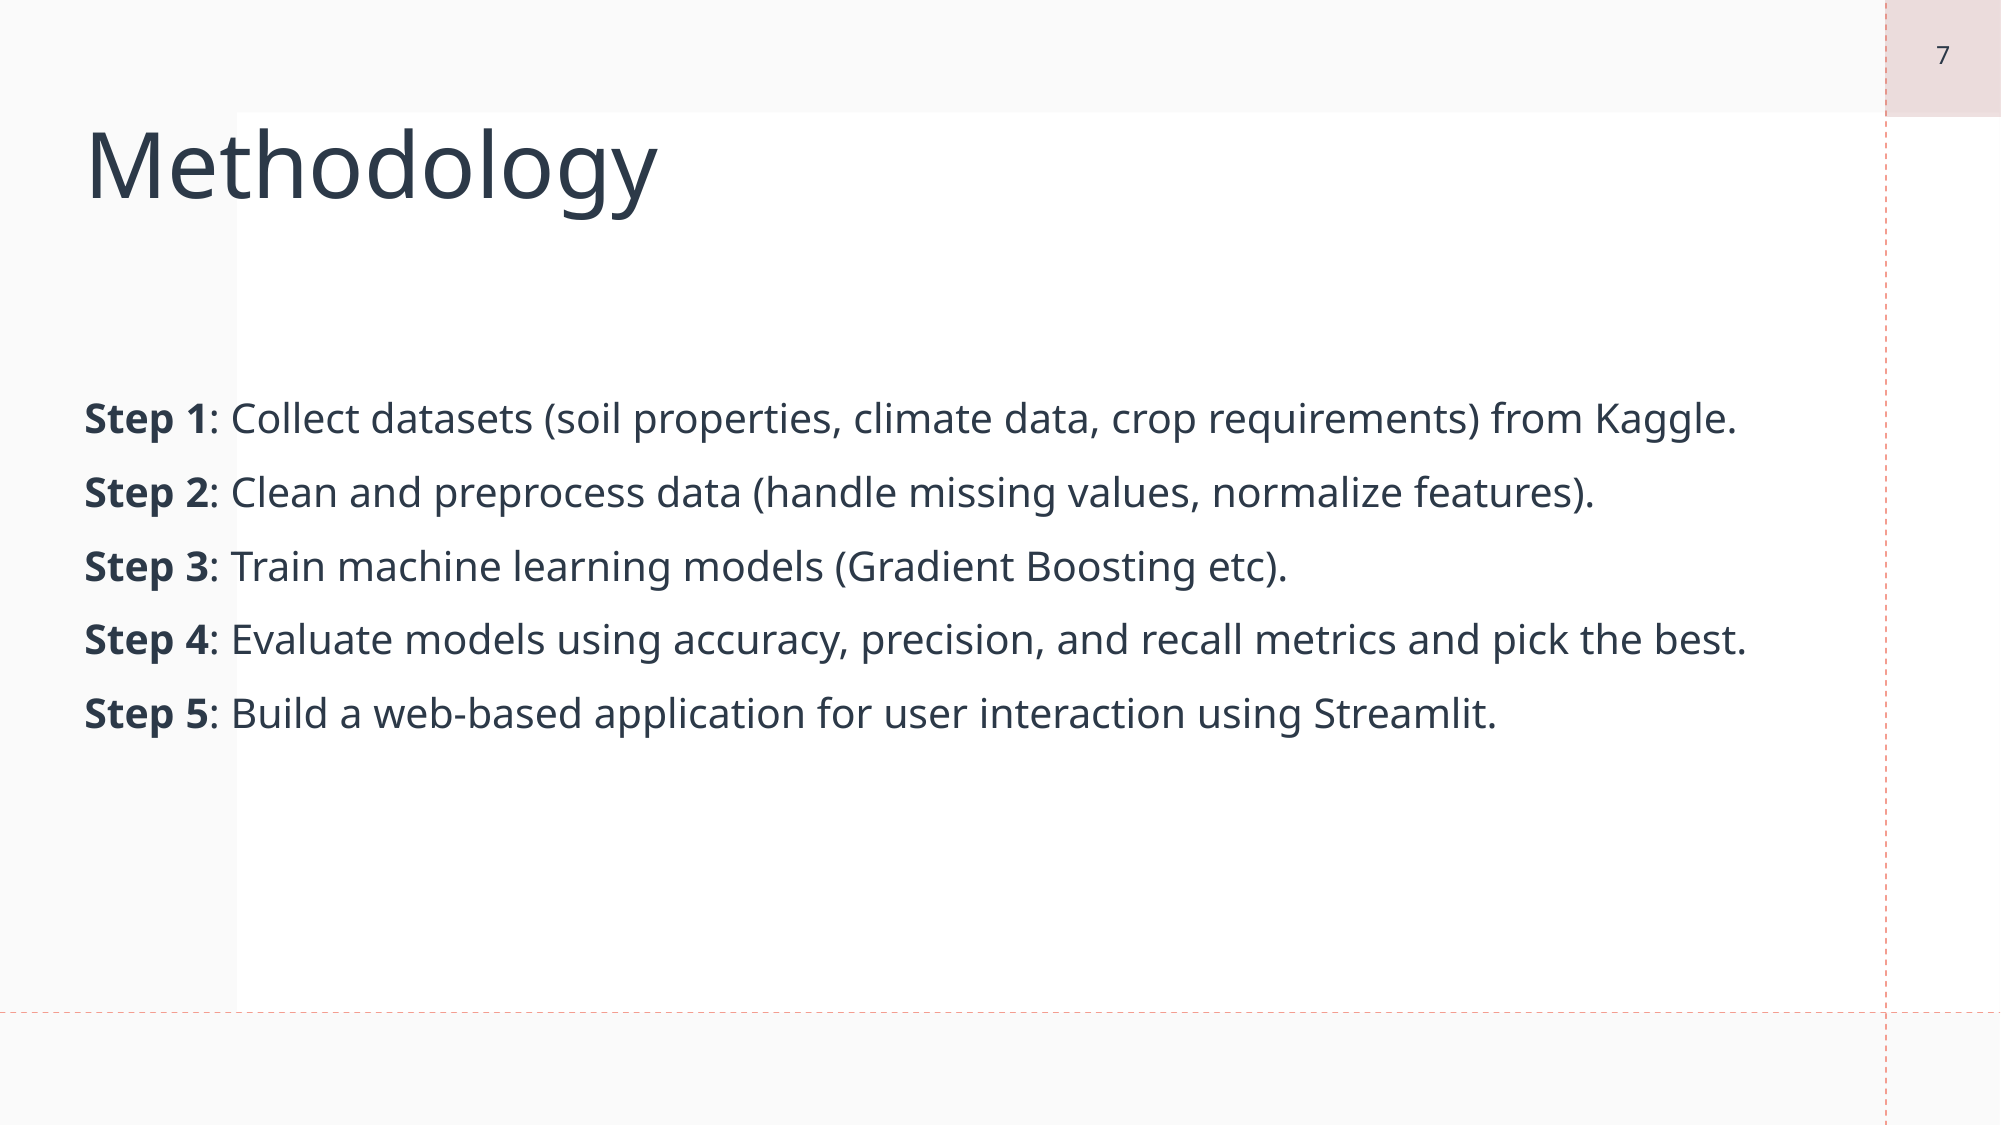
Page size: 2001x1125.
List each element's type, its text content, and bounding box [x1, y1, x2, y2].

slide_number 7 [1886, 0, 2000, 113]
title Methodology [69, 59, 1818, 278]
list Step 1: Collect datasets (soil properties, climate data, crop requirements) from Kaggle. Step 2: Clean and preprocess data (handle missing values, normalize features). Step 3: Train machine learning models (Gradient Boosting etc). Step 4: Evaluate models using accuracy, precision, and recall metrics and pick the best. Step 5: Build a web-based application for user interaction using Streamlit. [69, 360, 1818, 933]
